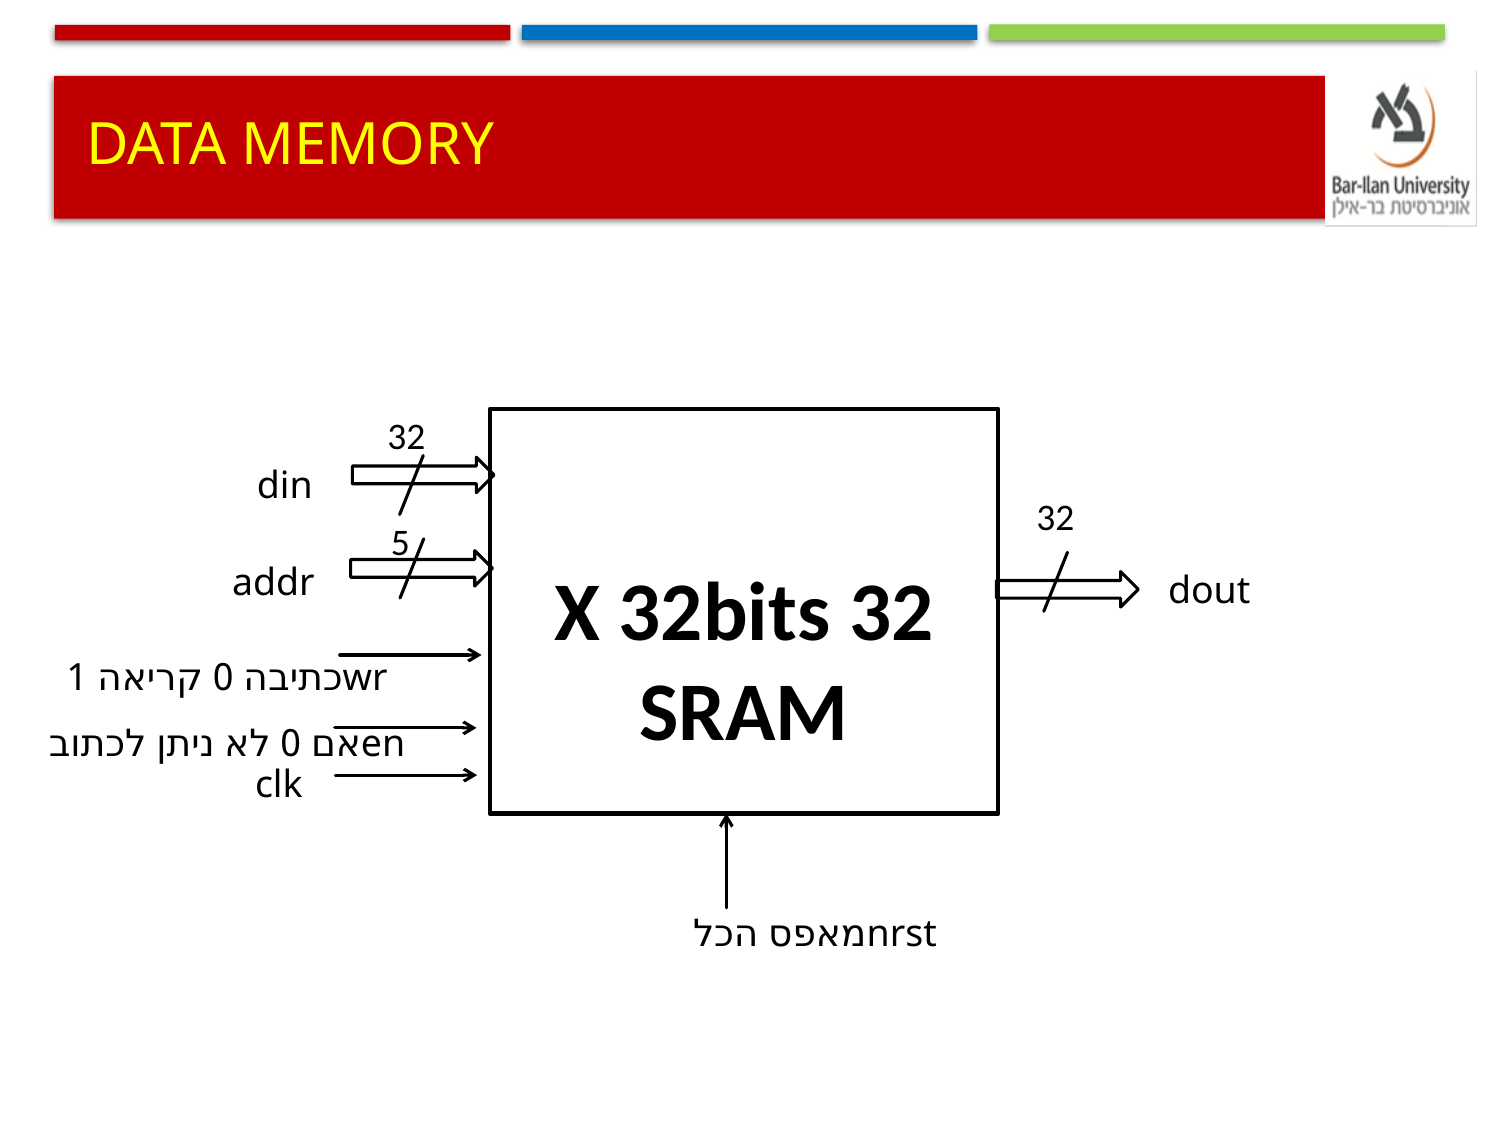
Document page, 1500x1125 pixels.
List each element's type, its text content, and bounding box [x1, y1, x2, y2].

text_box addr [217, 550, 330, 611]
text_box [488, 407, 1000, 816]
text_box [348, 557, 393, 580]
text_box 5 [380, 511, 406, 571]
text_box [429, 548, 494, 588]
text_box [1043, 551, 1068, 612]
text_box [430, 455, 488, 495]
text_box [994, 578, 1037, 600]
text_box אם 0 לא ניתן לכתובen [33, 711, 421, 771]
text_box מאפס הכלnrst [678, 902, 952, 962]
text_box 32 [372, 404, 441, 464]
text_box din [242, 453, 328, 514]
title Data Memory [71, 94, 1472, 185]
text_box 32 [1021, 485, 1090, 546]
text_box 1 כתיבה 0 קריאהwr [51, 645, 403, 706]
text_box clk [240, 752, 318, 813]
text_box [399, 454, 424, 516]
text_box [399, 538, 425, 599]
text_box [350, 464, 393, 486]
text_box [1072, 569, 1140, 609]
picture [1325, 71, 1478, 228]
text_box dout [1153, 559, 1266, 619]
text_box 32 X 32bits SRAM [539, 549, 949, 765]
